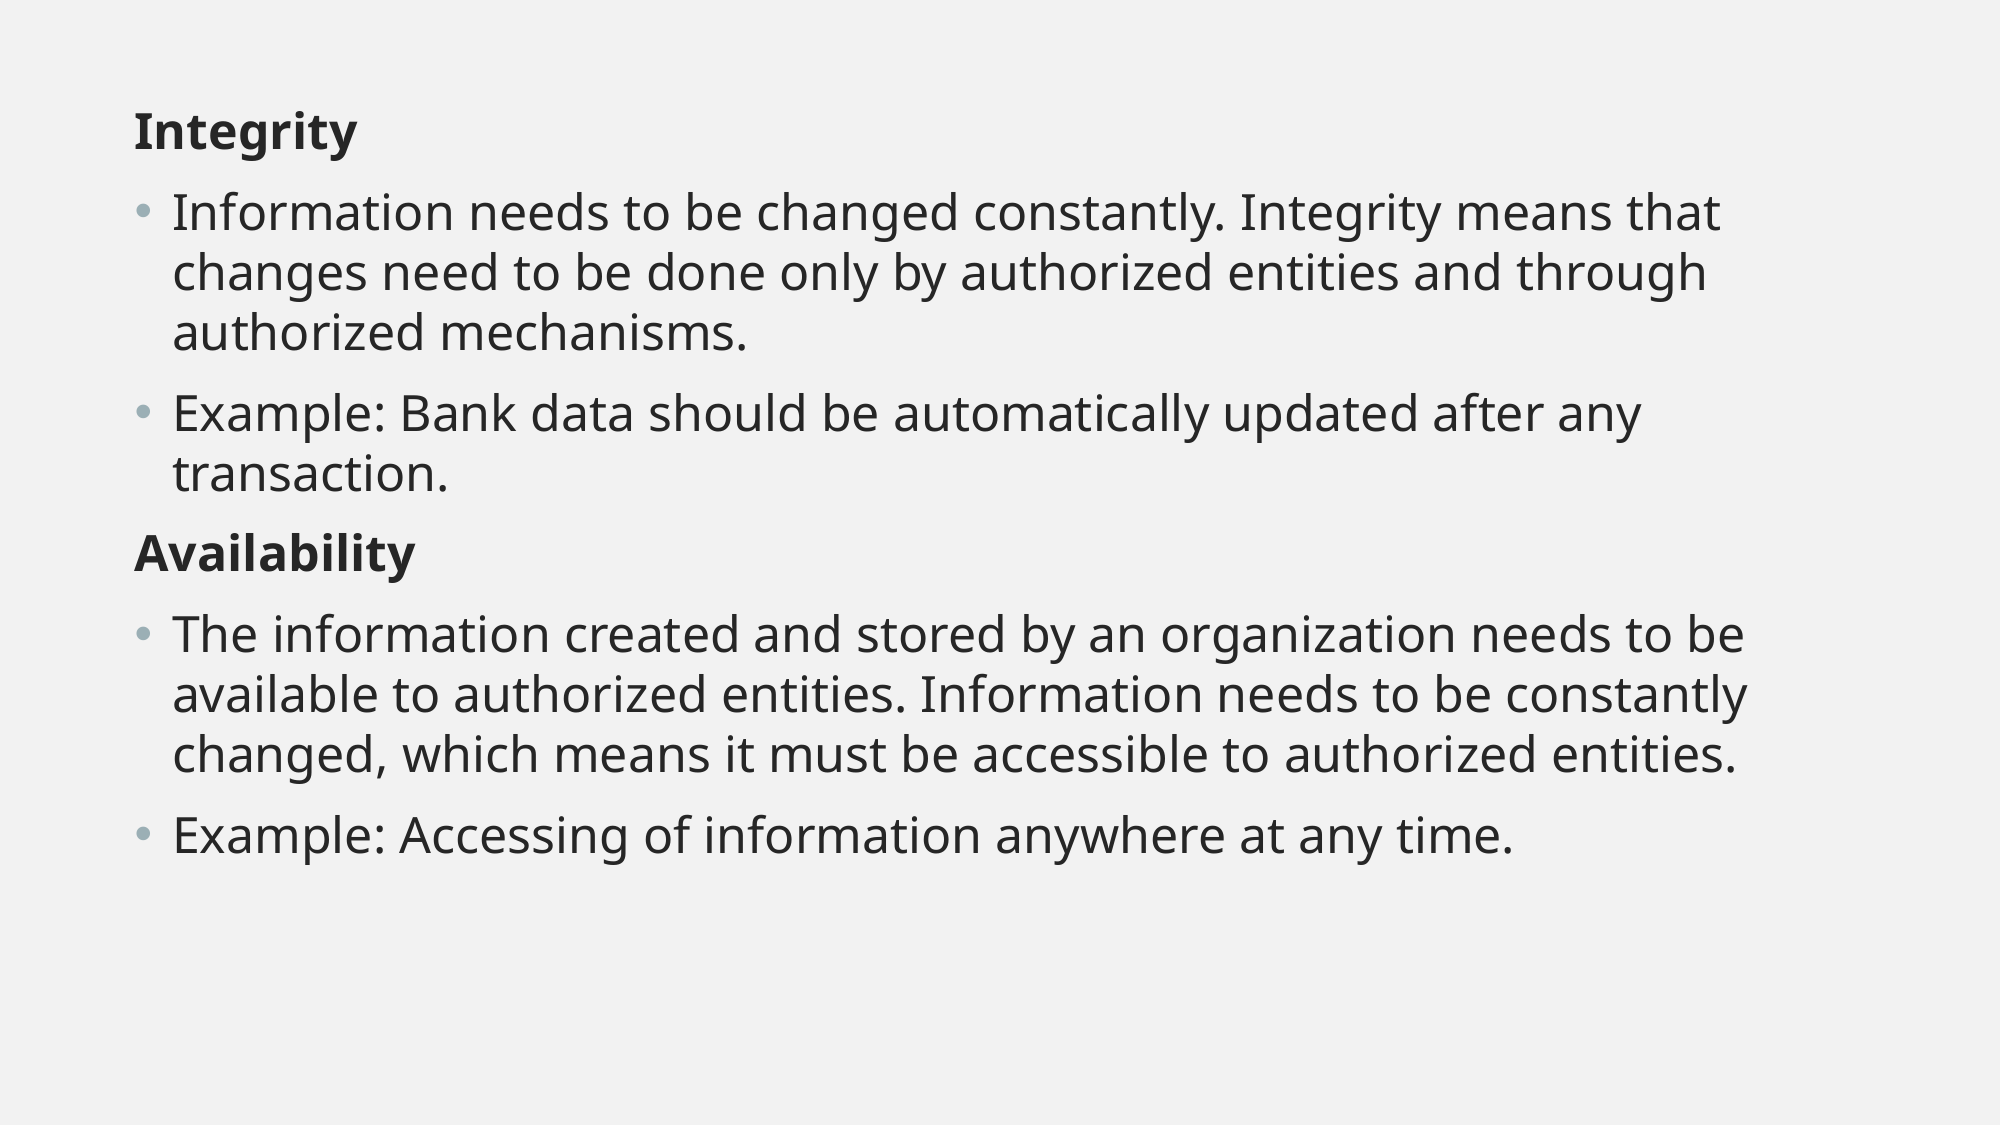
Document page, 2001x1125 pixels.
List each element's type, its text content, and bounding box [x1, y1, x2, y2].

list Integrity Information needs to be changed constantly. Integrity means that changes need to be done only by authorized entities and through authorized mechanisms. Example: Bank data should be automatically updated after any transaction. Availability The information created and stored by an organization needs to be available to authorized entities. Information needs to be constantly changed, which means it must be accessible to authorized entities. Example: Accessing of information anywhere at any time. [119, 91, 1845, 1071]
